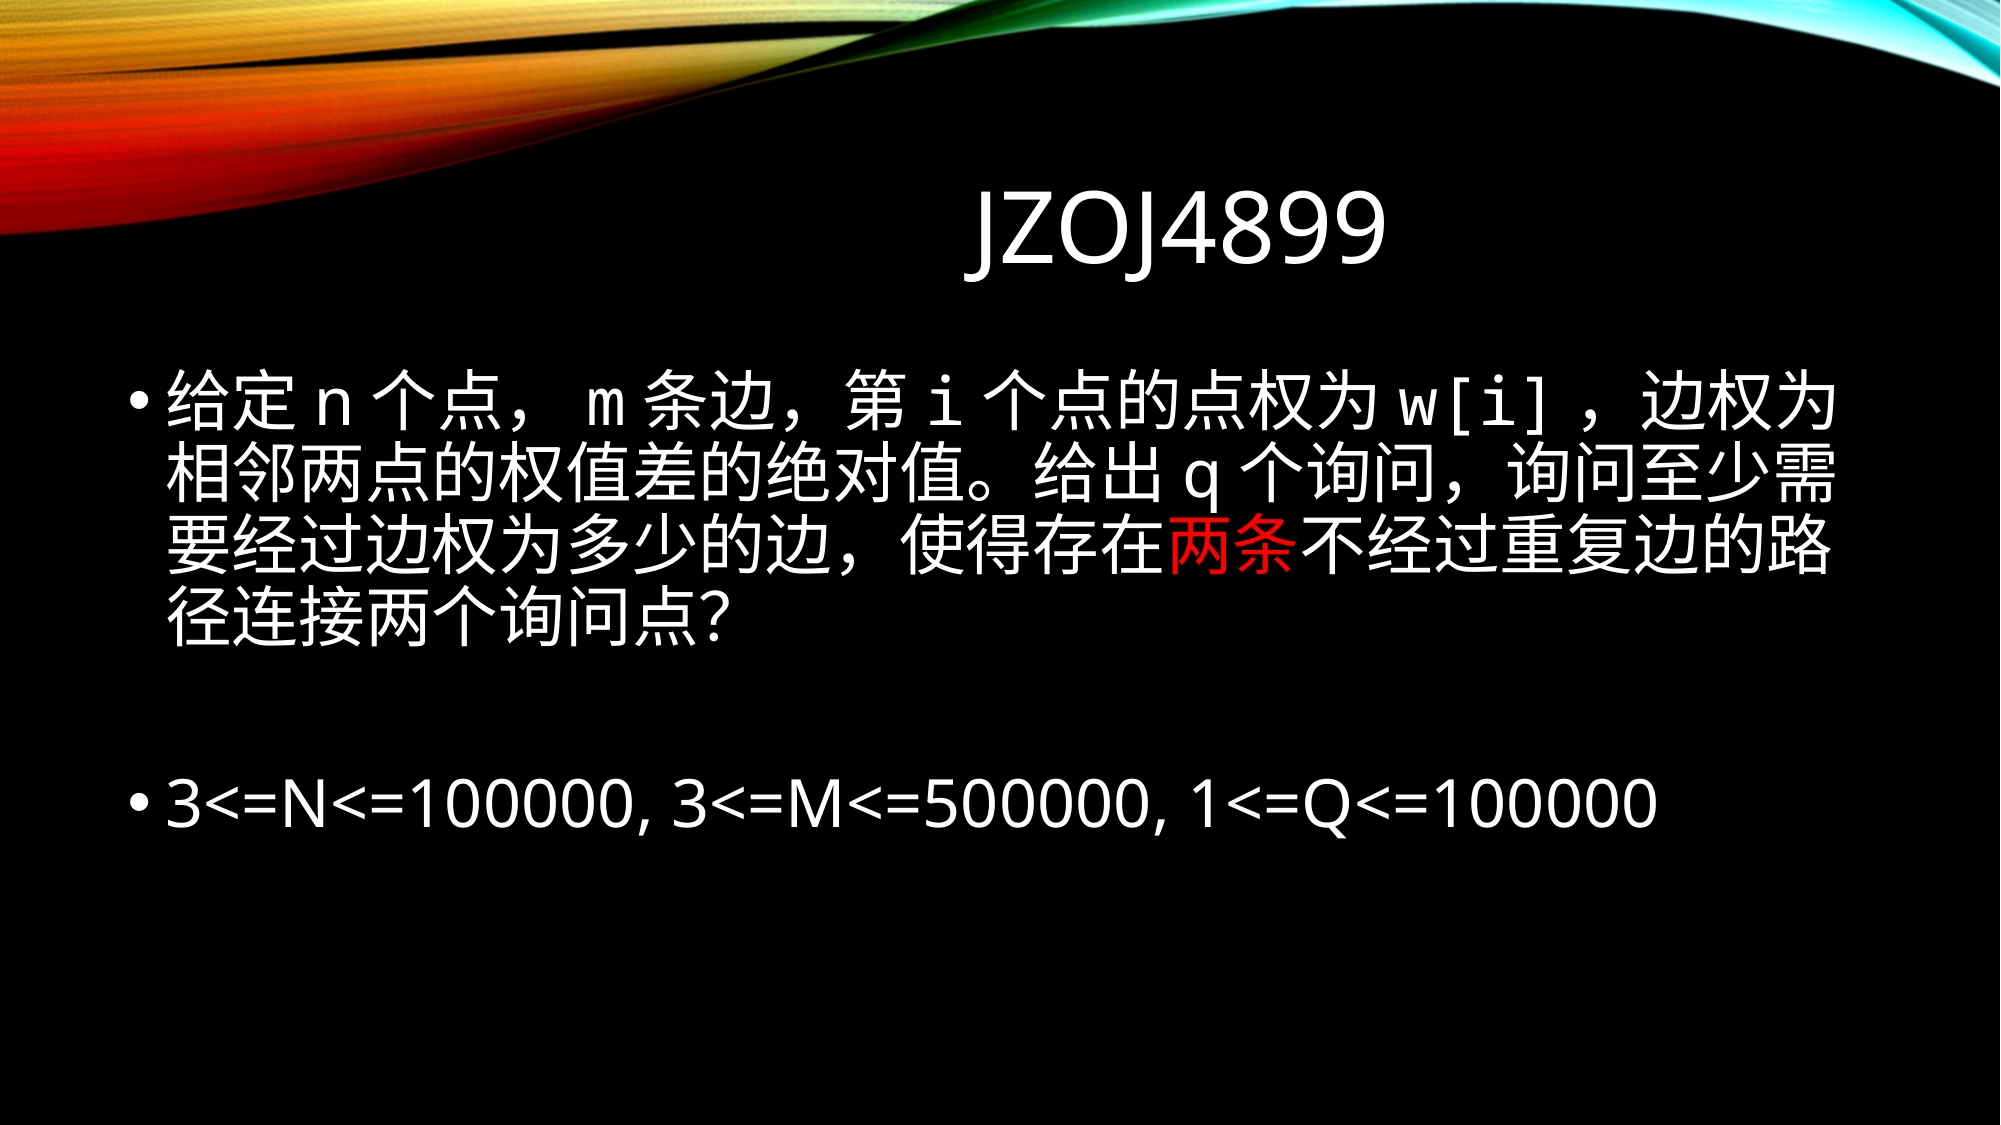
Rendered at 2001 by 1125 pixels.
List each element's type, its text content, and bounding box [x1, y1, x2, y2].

picture [0, 0, 2000, 237]
title jzoj4899 [474, 125, 1888, 338]
list 给定n个点，m条边，第i个点的点权为w[i]，边权为相邻两点的权值差的绝对值。给出q个询问，询问至少需要经过边权为多少的边，使得存在两条不经过重复边的路径连接两个询问点？ 3<=N<=100000, 3<=M<=500000, 1<=Q<=100000 [112, 360, 1888, 1021]
